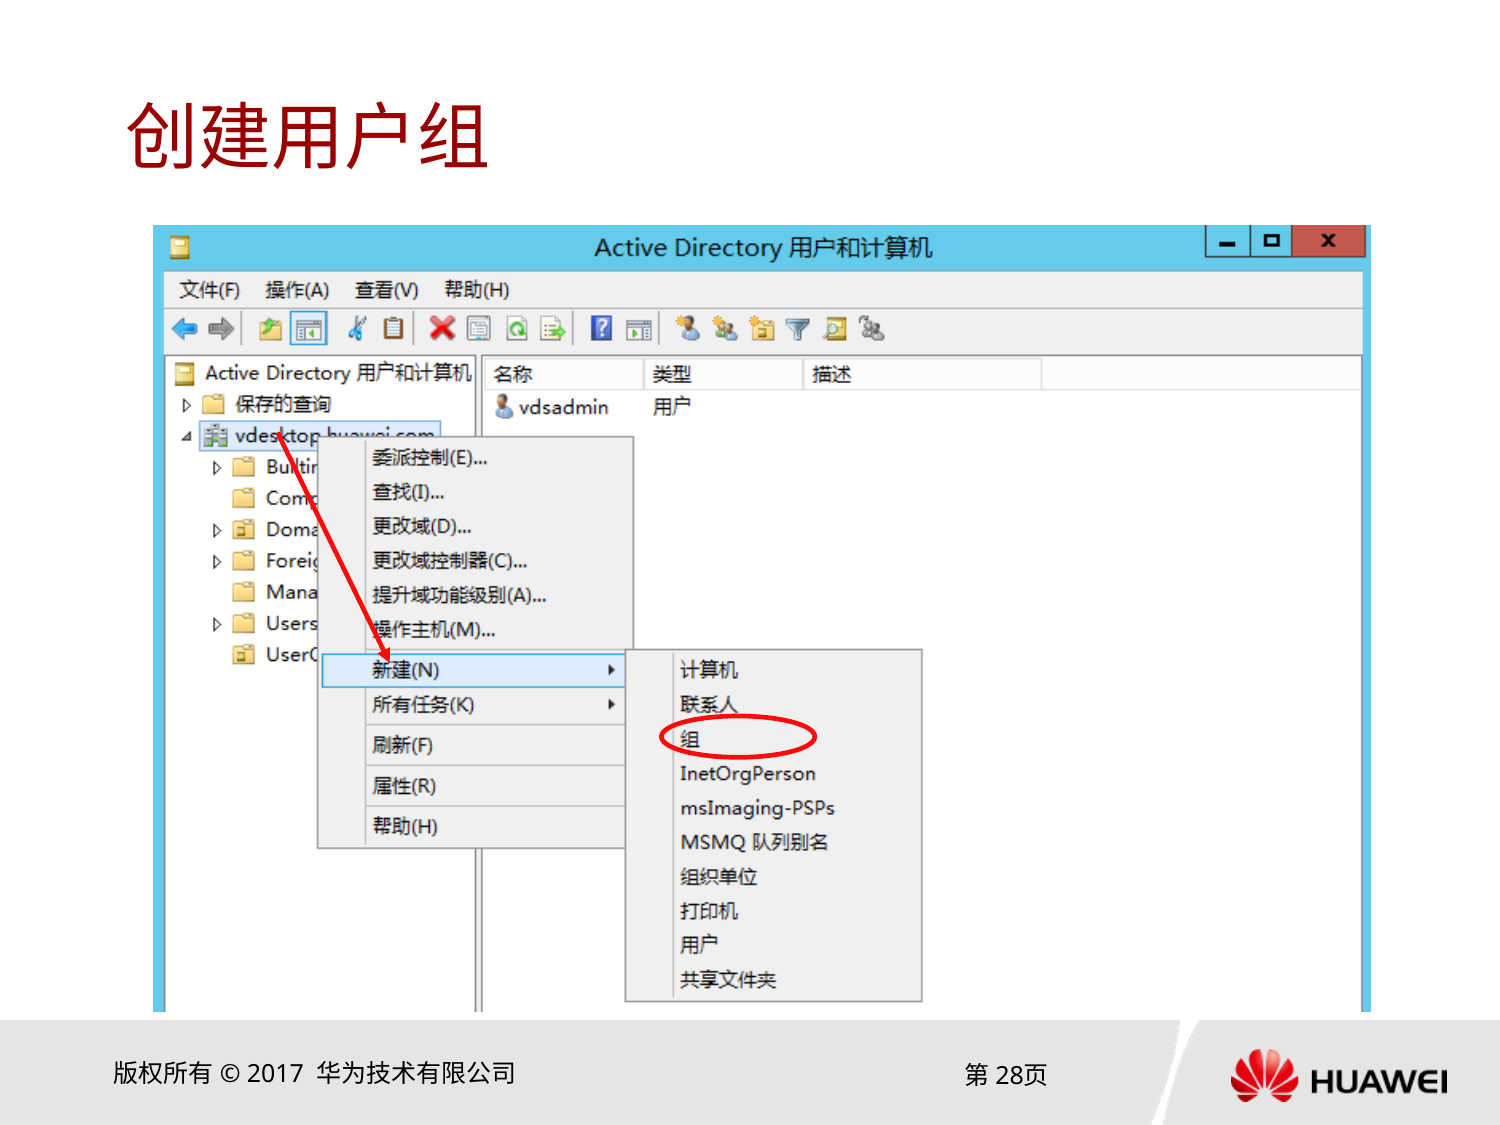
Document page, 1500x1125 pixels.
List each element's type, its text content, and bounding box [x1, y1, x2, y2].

picture [0, 1020, 1500, 1125]
picture [152, 225, 1371, 1012]
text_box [277, 432, 390, 664]
title 创建用户组 [111, 63, 1412, 207]
